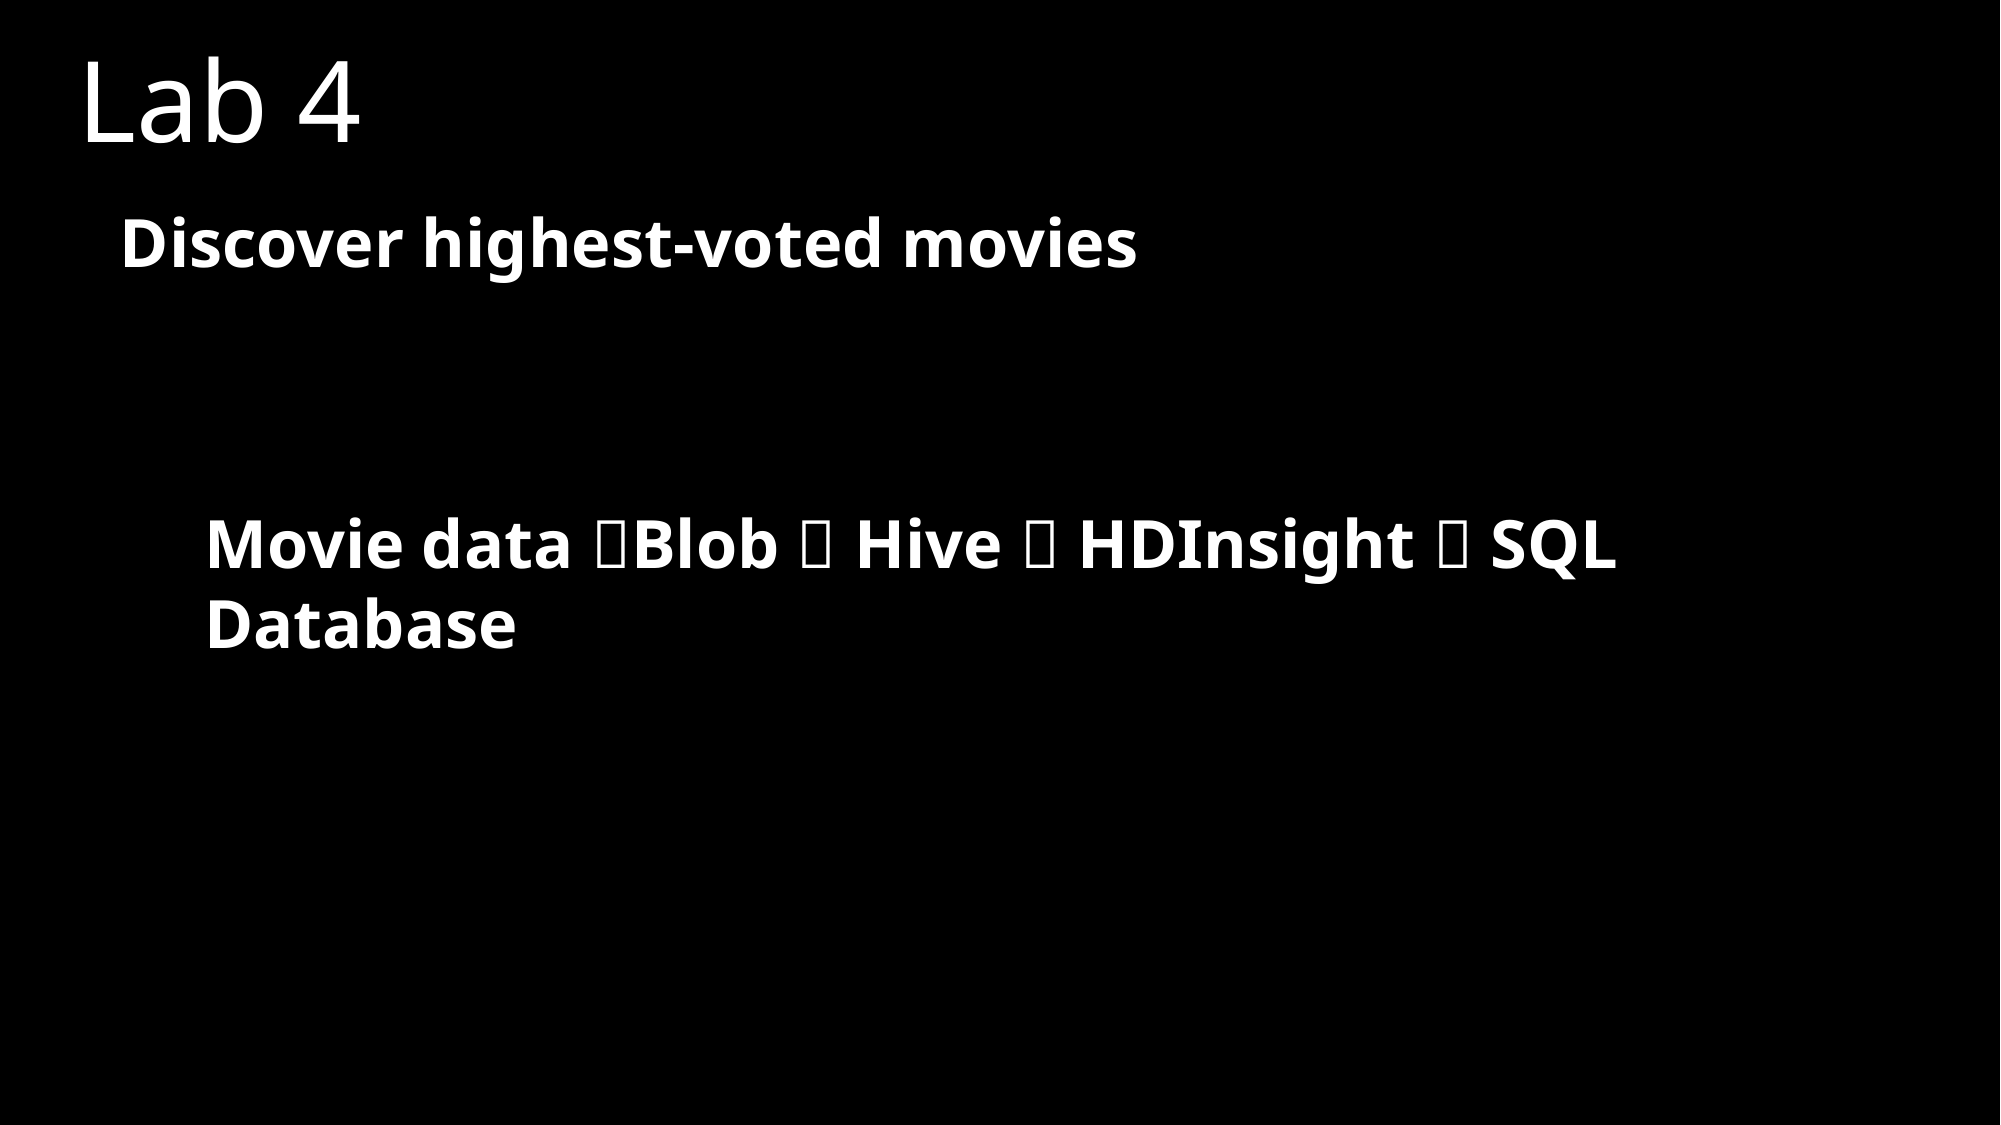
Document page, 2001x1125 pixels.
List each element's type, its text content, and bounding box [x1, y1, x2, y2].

text_box Movie data Blob  Hive  HDInsight  SQL Database [189, 494, 1850, 679]
title Lab 4 [62, 19, 1953, 194]
text_box Discover highest-voted movies [104, 193, 1667, 379]
